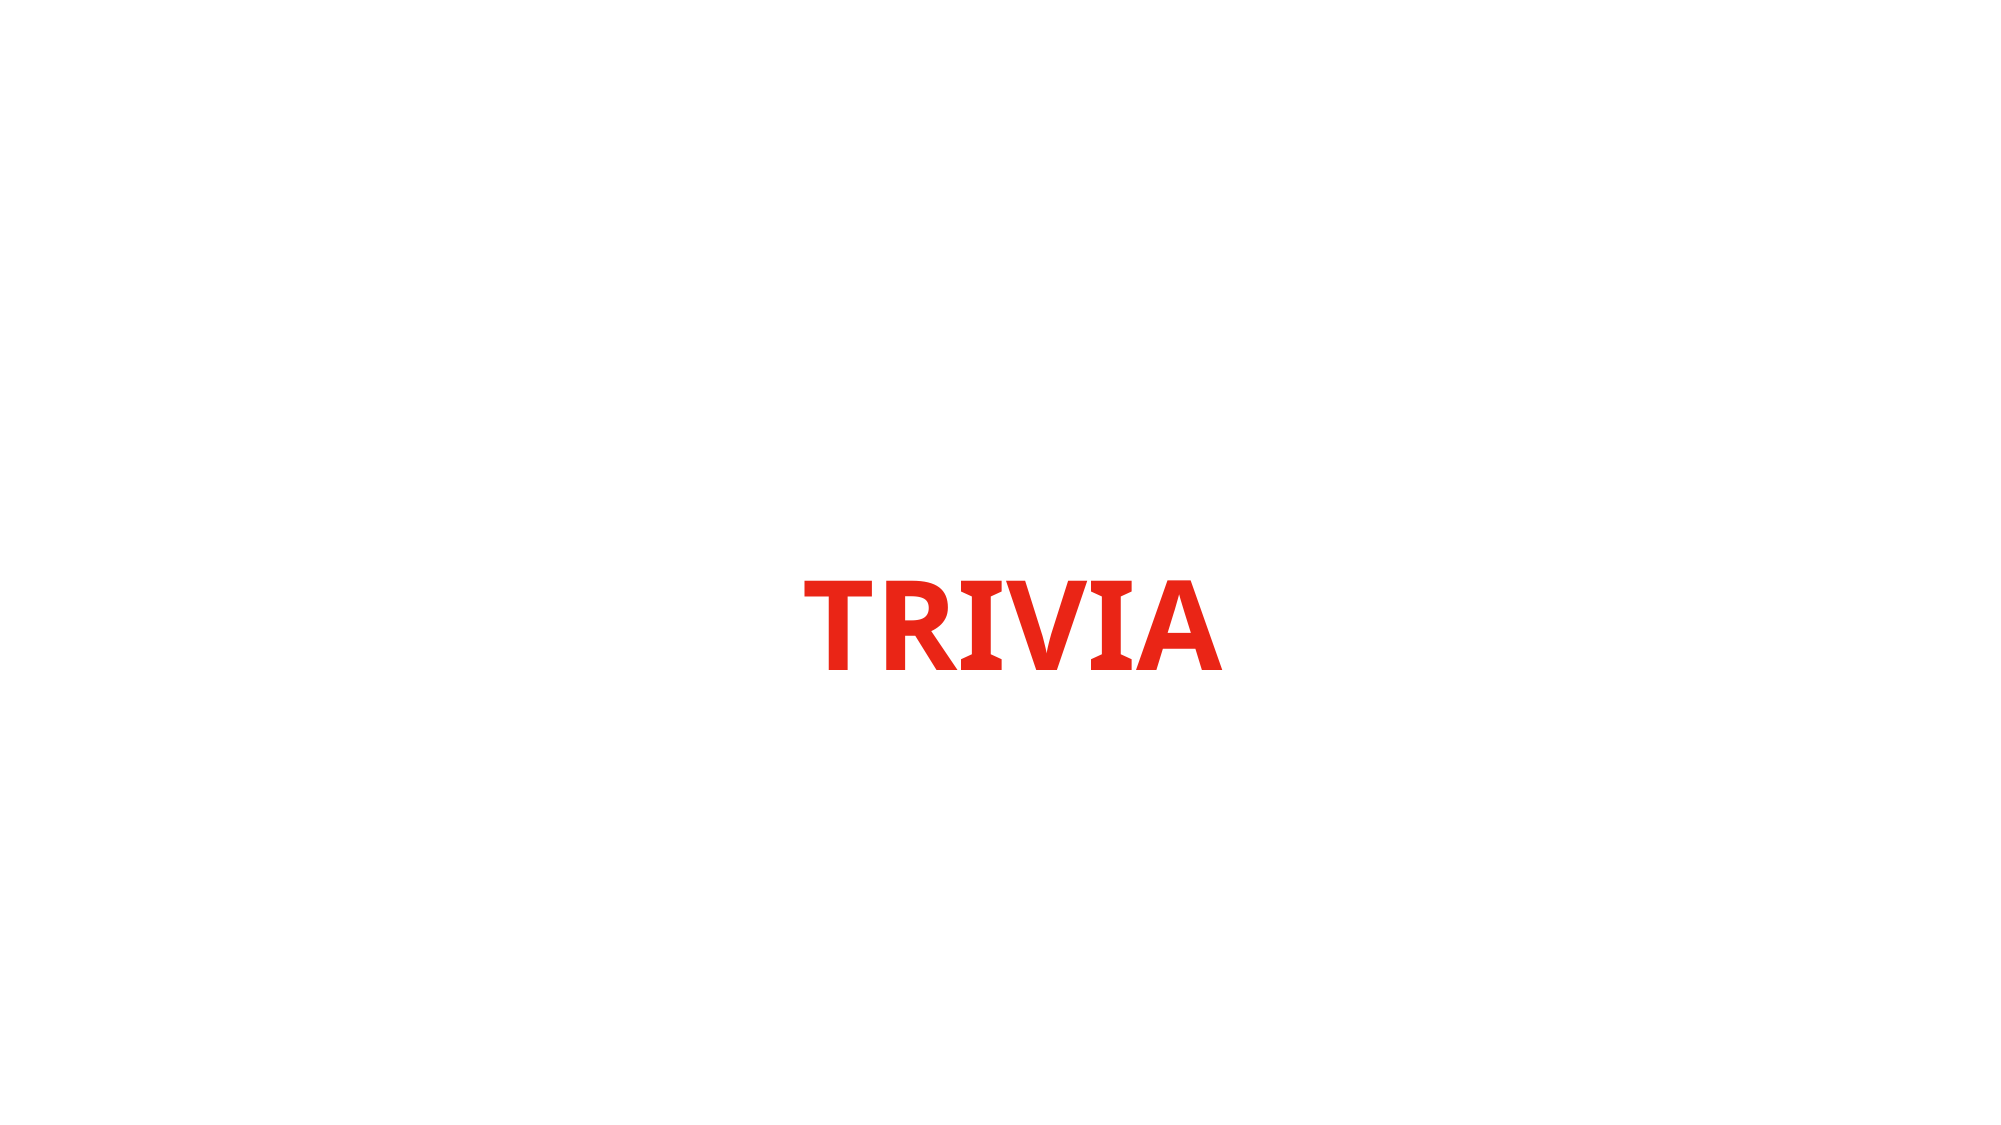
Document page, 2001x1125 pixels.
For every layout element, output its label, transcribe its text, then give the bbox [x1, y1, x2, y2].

text_box TRIVIA [80, 387, 1946, 703]
